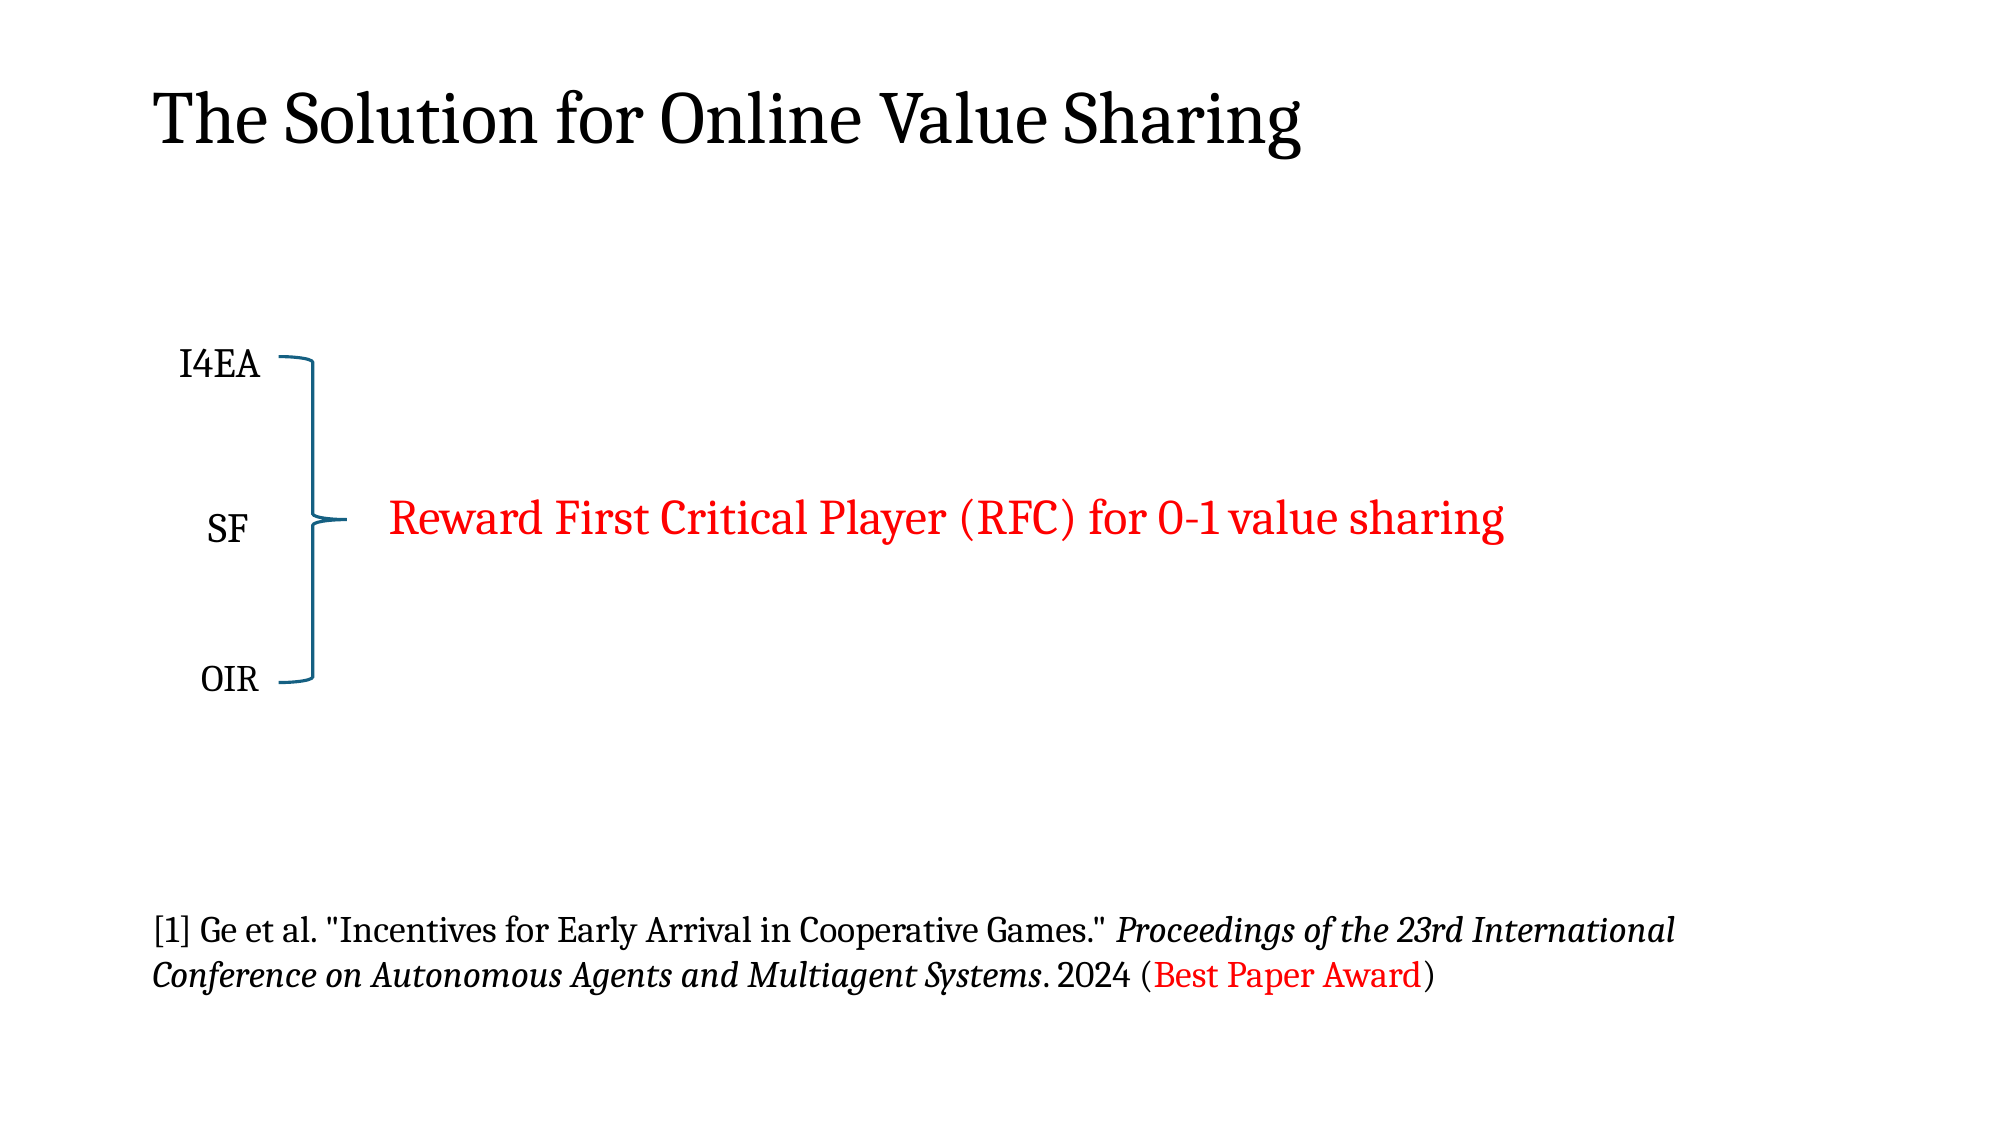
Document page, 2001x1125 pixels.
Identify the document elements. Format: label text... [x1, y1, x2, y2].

list Reward First Critical Player (RFC) for 0-1 value sharing [373, 484, 1836, 569]
text_box [278, 355, 347, 685]
text_box [1] Ge et al. "Incentives for Early Arrival in Cooperative Games." Proceedings of the 23rd International Conference on Autonomous Agents and Multiagent Systems. 2024 (Best Paper Award) [137, 897, 1826, 1002]
text_box I4EA [164, 328, 276, 394]
text_box SF [193, 493, 264, 559]
title The Solution for Online Value Sharing [137, 10, 1863, 228]
text_box OIR [186, 646, 275, 706]
